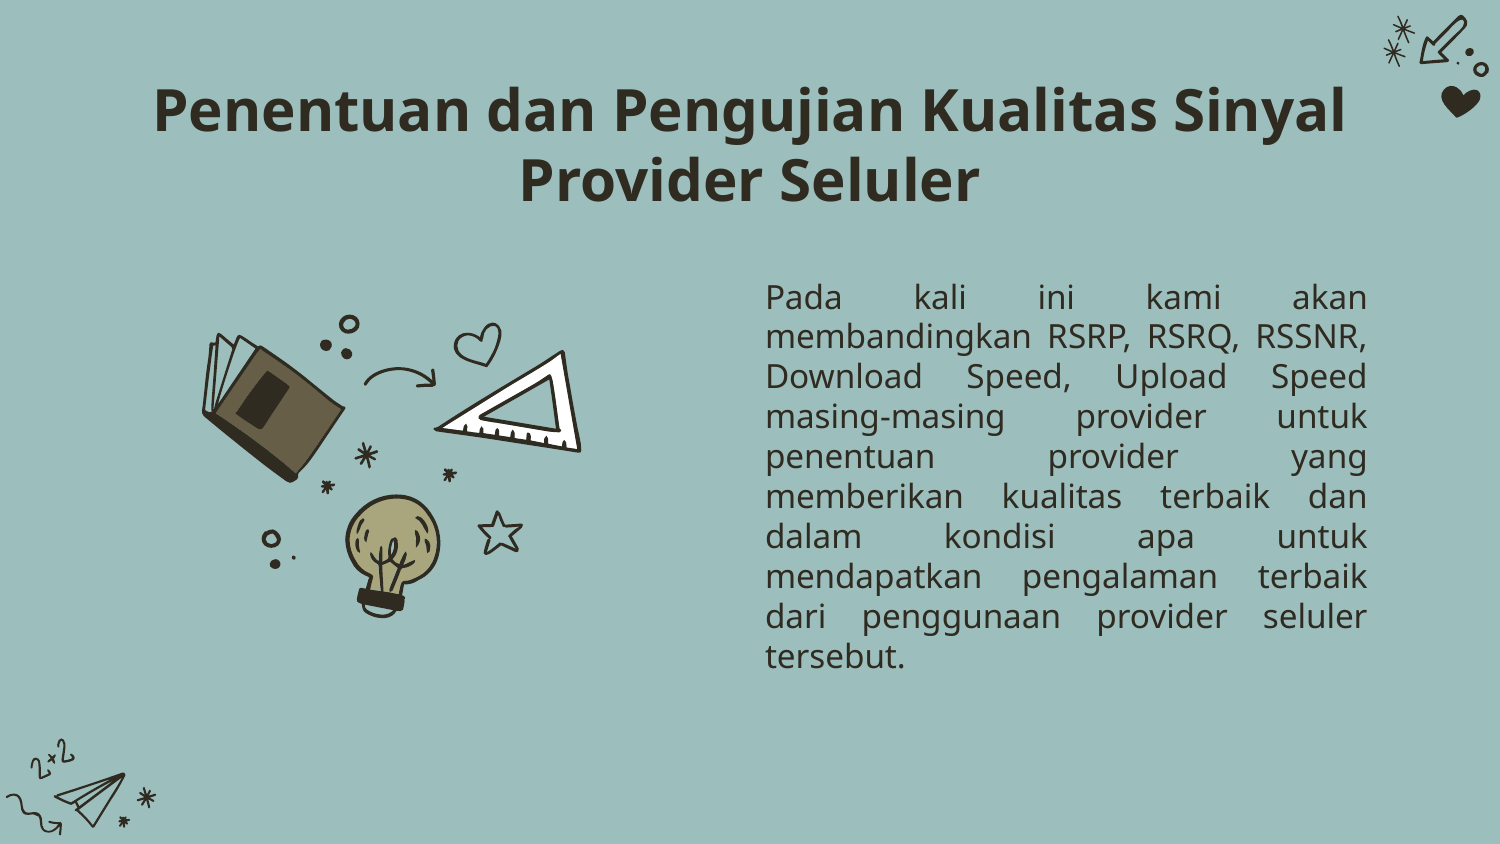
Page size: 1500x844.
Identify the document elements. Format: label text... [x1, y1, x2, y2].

text_box [363, 367, 433, 388]
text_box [260, 529, 297, 570]
text_box [354, 441, 379, 469]
text_box [454, 322, 502, 341]
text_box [344, 494, 443, 619]
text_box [438, 343, 590, 443]
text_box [201, 332, 346, 483]
subtitle Pada kali ini kami akan membandingkan RSRP, RSRQ, RSSNR, Download Speed, Upload Speed masing-masing provider untuk penentuan provider yang memberikan kualitas terbaik dan dalam kondisi apa untuk mendapatkan pengalaman terbaik dari penggunaan provider seluler tersebut. [750, 237, 1384, 714]
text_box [317, 314, 362, 360]
title Penentuan dan Pengujian Kualitas Sinyal Provider Seluler [116, 88, 1383, 197]
text_box [477, 510, 523, 556]
text_box [442, 468, 458, 483]
